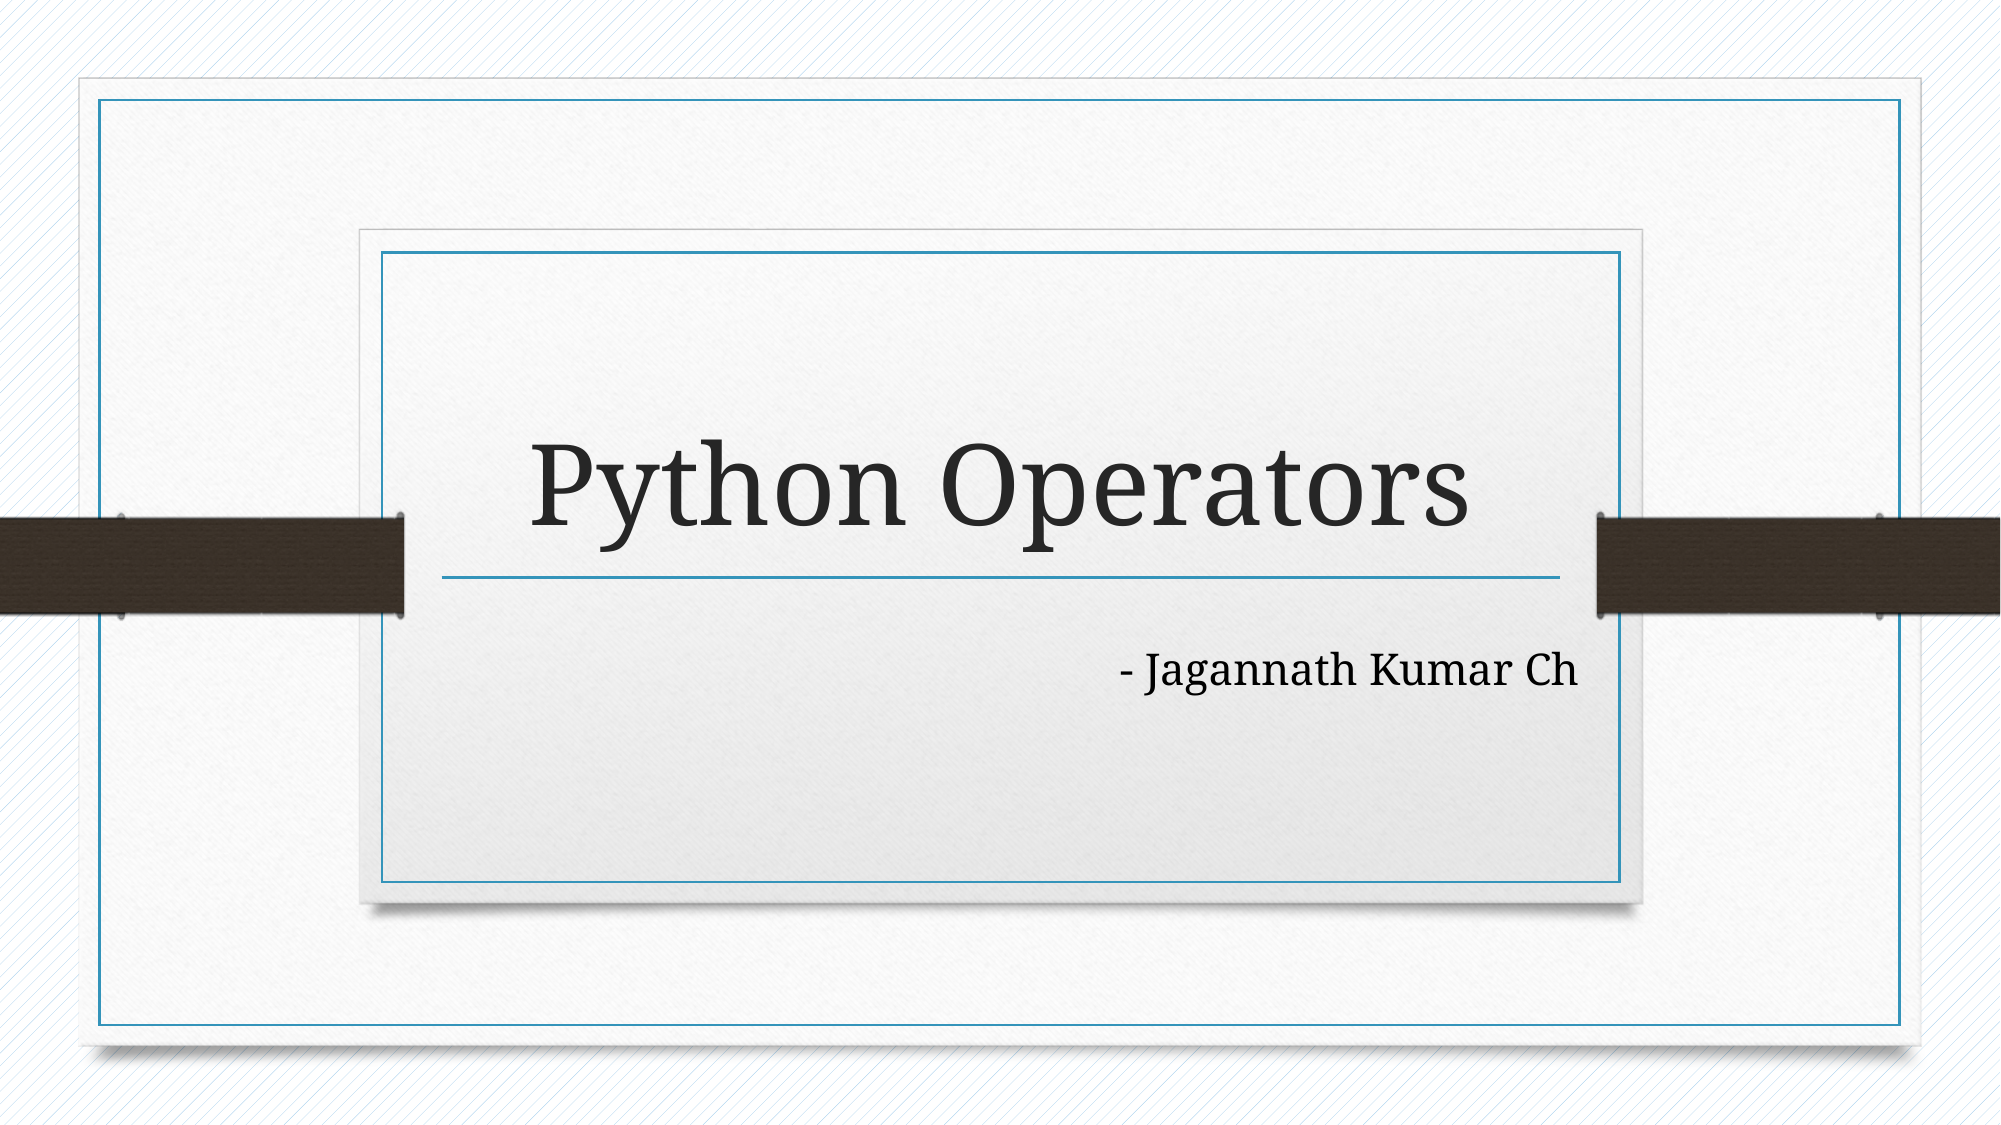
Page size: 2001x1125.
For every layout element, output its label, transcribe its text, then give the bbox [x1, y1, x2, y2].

picture [0, 0, 2001, 1125]
title Python Operators [441, 306, 1560, 556]
subtitle - Jagannath Kumar Ch [476, 634, 1595, 718]
